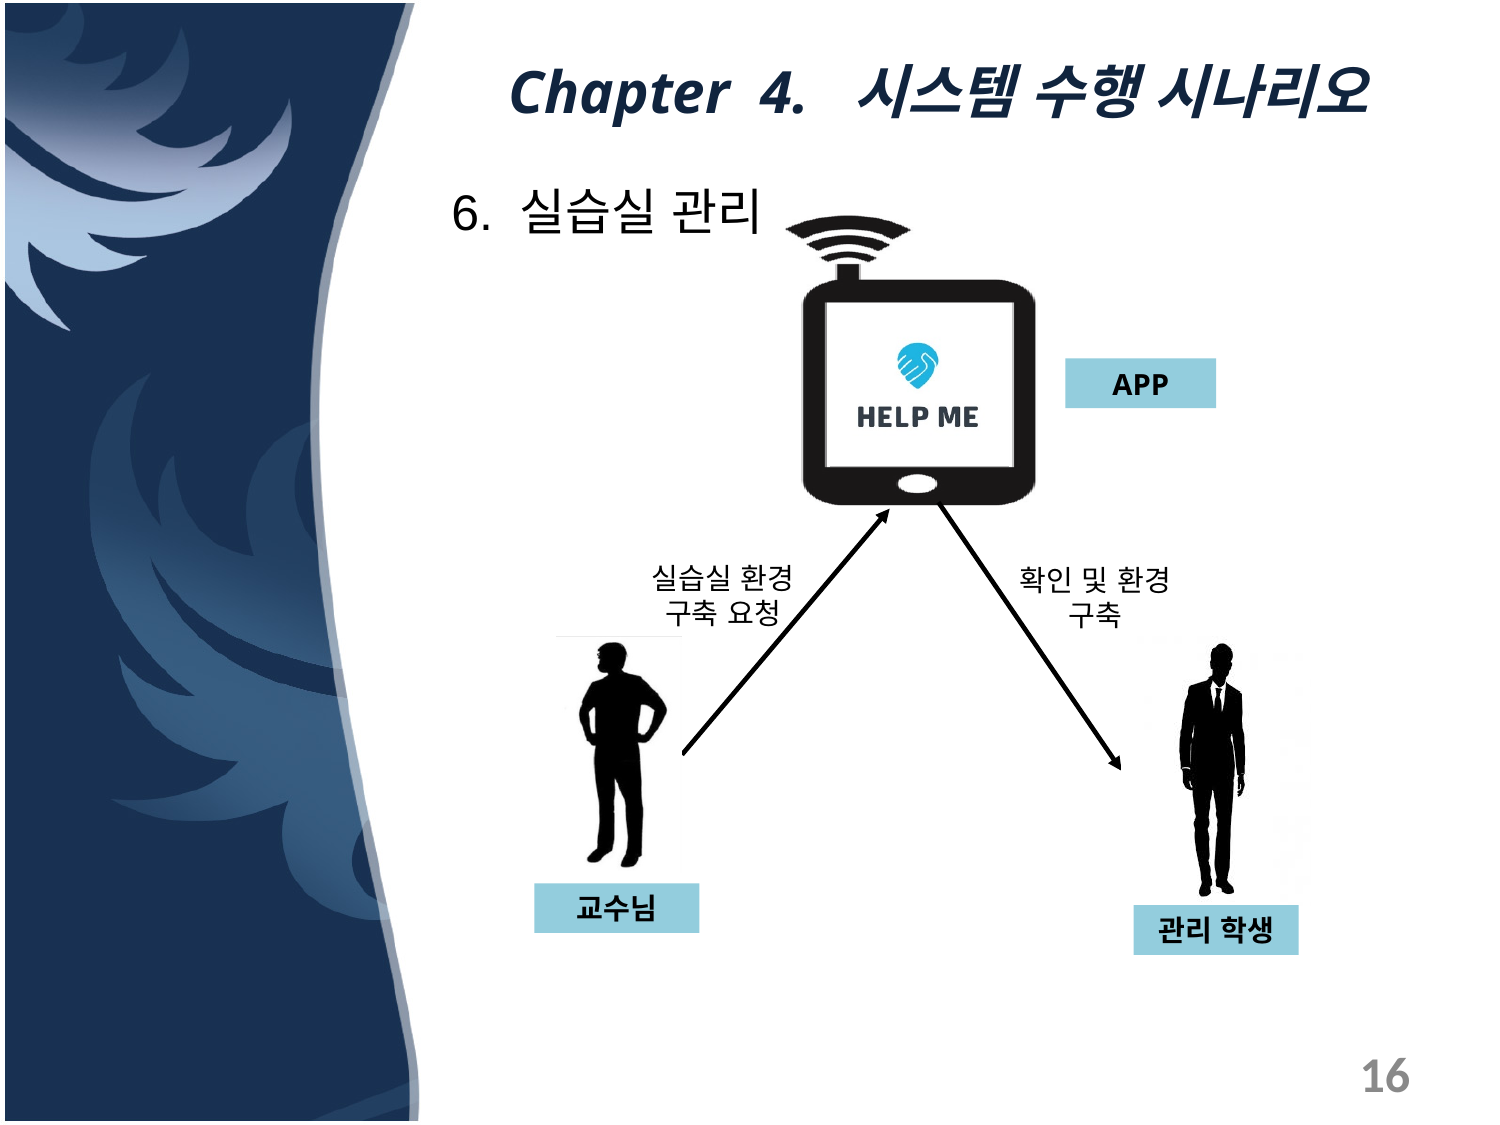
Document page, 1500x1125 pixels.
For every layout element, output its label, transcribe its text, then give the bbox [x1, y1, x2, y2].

text_box 6. 실습실 관리 [436, 172, 779, 248]
text_box 관리 학생 [1133, 914, 1299, 955]
text_box 확인 및 환경 구축 [1127, 554, 1205, 634]
title Chapter 4. 시스템 수행 시나리오 [419, 30, 1458, 149]
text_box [681, 508, 890, 755]
picture [0, 0, 1500, 1125]
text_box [938, 501, 1122, 772]
slide_number 16 [1074, 1042, 1425, 1103]
text_box 교수님 [534, 883, 700, 933]
text_box APP [1065, 358, 1217, 409]
text_box 실습실 환경 구축 요청 [619, 552, 676, 634]
